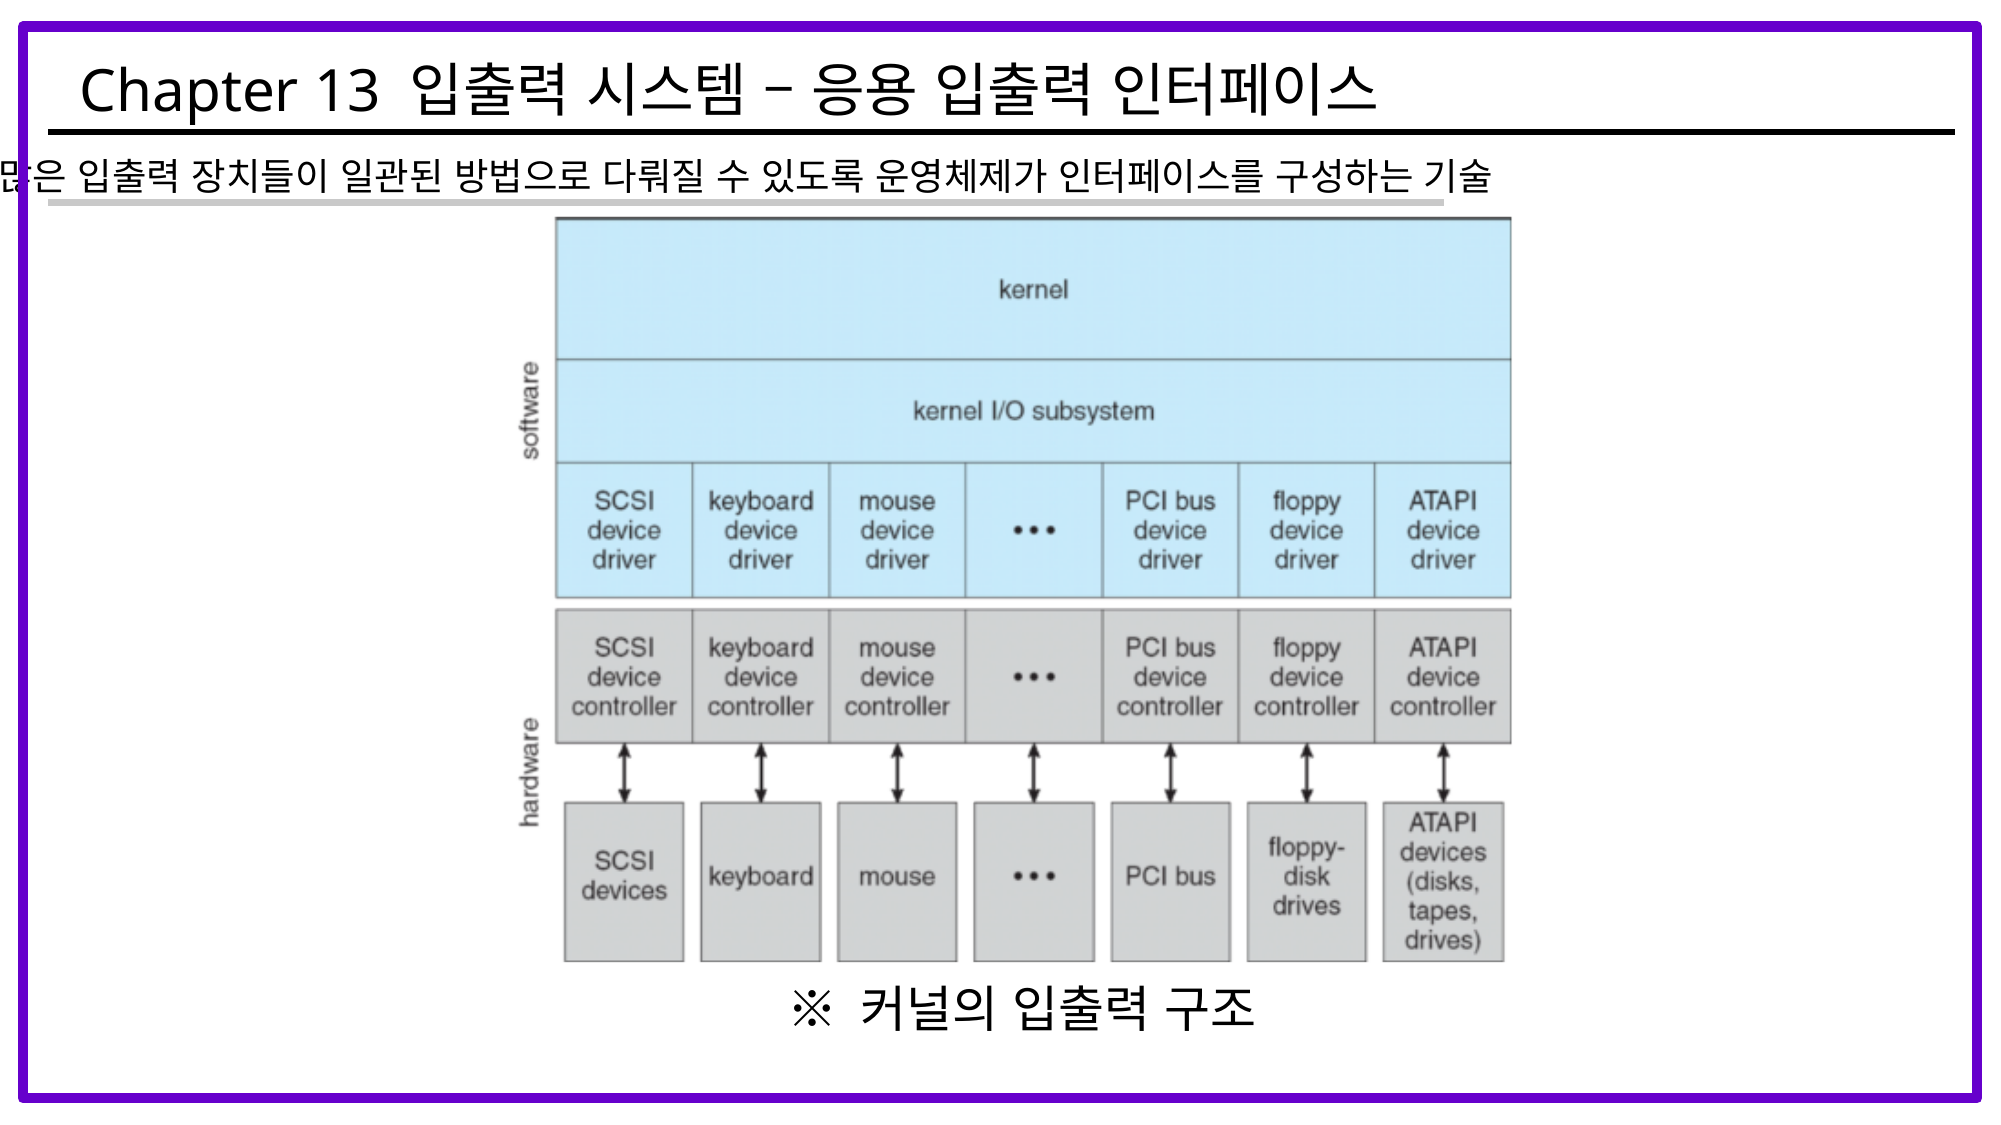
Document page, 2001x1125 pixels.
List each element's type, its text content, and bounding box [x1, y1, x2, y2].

text_box [22, 26, 1978, 1099]
text_box ※ 커널의 입출력 구조 [772, 970, 1271, 1045]
picture [499, 186, 1545, 970]
text_box 많은 입출력 장치들이 일관된 방법으로 다뤄질 수 있도록 운영체제가 인터페이스를 구성하는 기술 [0, 145, 22, 206]
